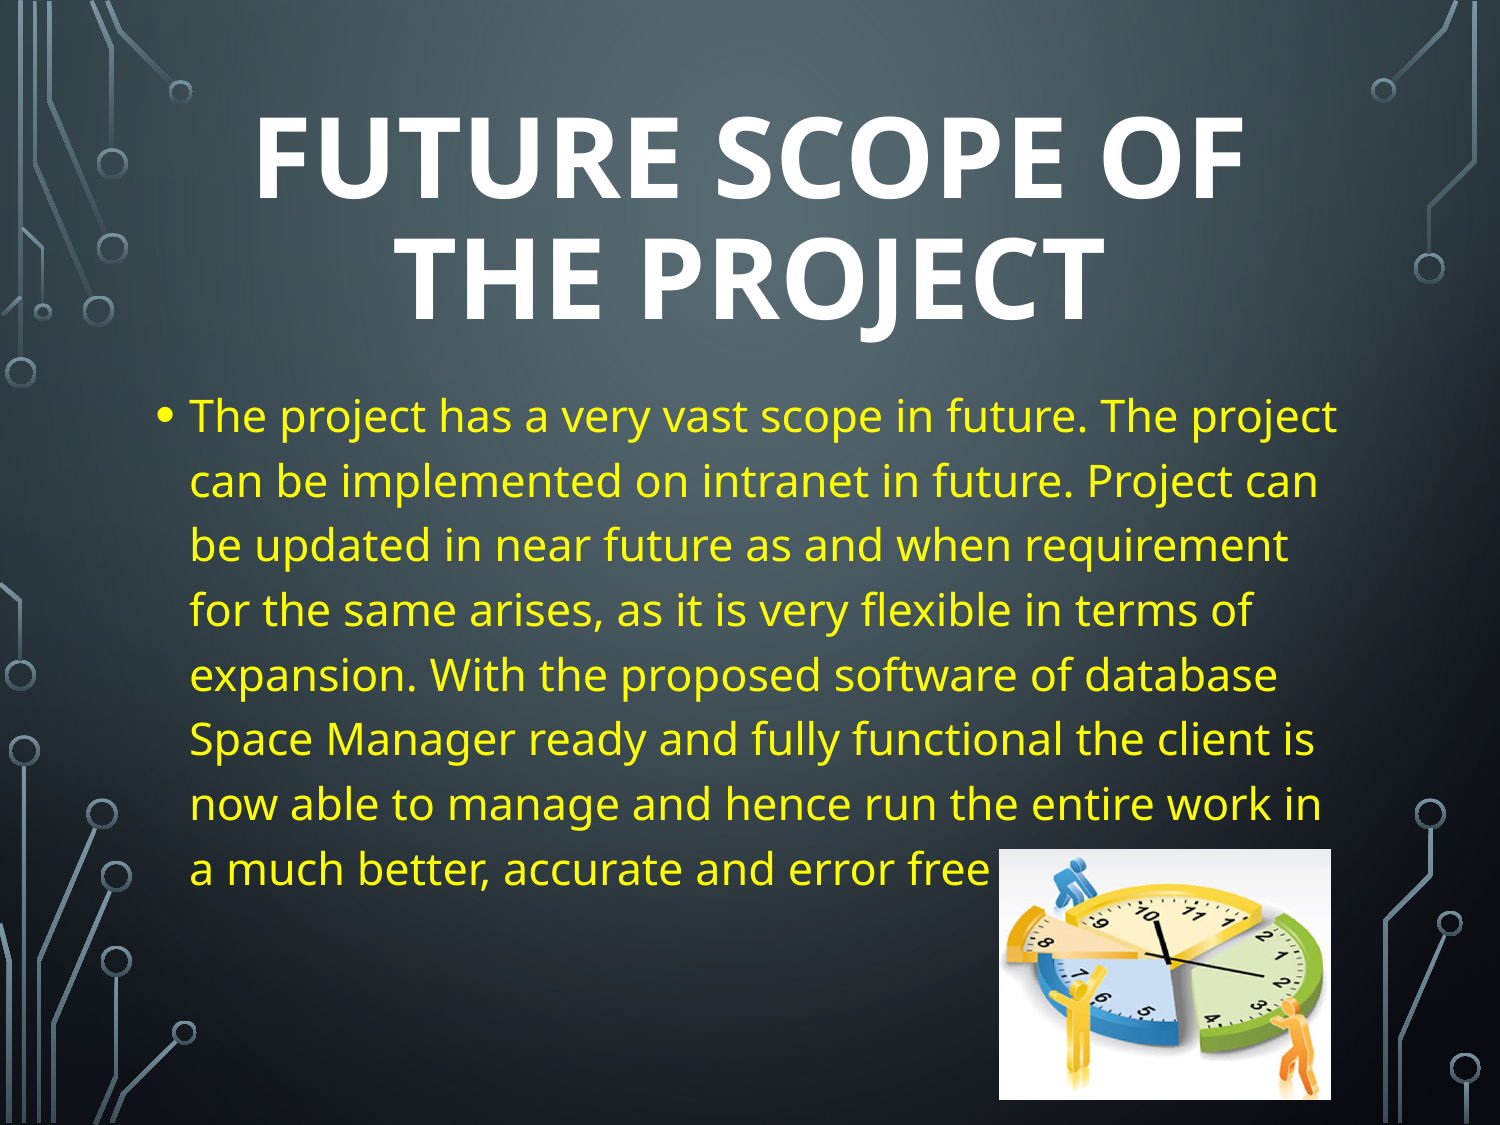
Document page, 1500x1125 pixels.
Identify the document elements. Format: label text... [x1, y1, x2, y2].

title FUTURE SCOPE OF THE PROJECT [140, 101, 1360, 344]
list The project has a very vast scope in future. The project can be implemented on intranet in future. Project can be updated in near future as and when requirement for the same arises, as it is very flexible in terms of expansion. With the proposed software of database Space Manager ready and fully functional the client is now able to manage and hence run the entire work in a much better, accurate and error free manner. [140, 369, 1360, 950]
picture [999, 849, 1331, 1101]
